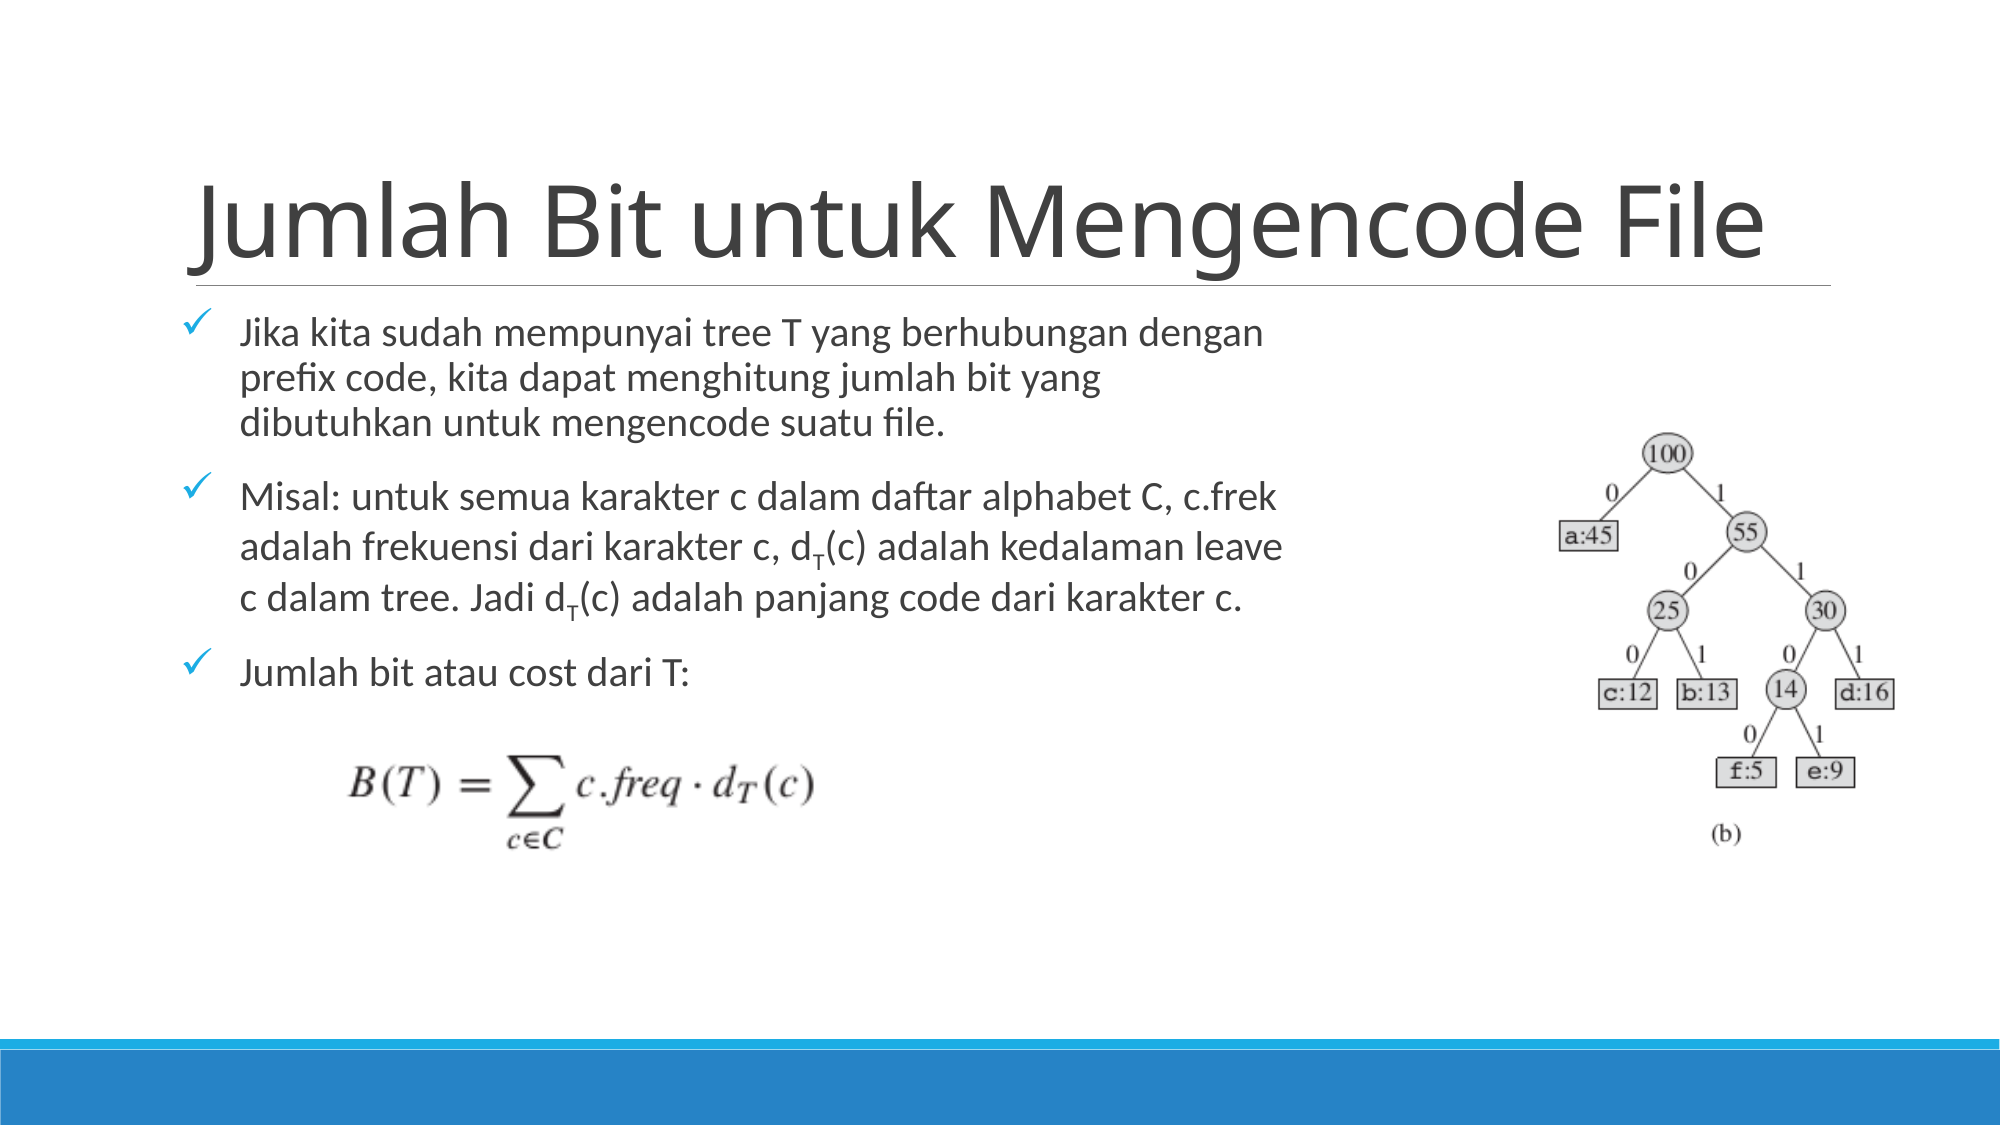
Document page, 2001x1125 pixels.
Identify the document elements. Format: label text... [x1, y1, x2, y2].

picture [1495, 392, 1934, 874]
title Jumlah Bit untuk Mengencode File [180, 47, 1830, 285]
picture [325, 729, 830, 874]
list Jika kita sudah mempunyai tree T yang berhubungan dengan prefix code, kita dapat menghitung jumlah bit yang dibutuhkan untuk mengencode suatu file. Misal: untuk semua karakter c dalam daftar alphabet C, c.frek adalah frekuensi dari karakter c, dT(c) adalah kedalaman leave c dalam tree. Jadi dT(c) adalah panjang code dari karakter c. Jumlah bit atau cost dari T: [180, 302, 1286, 731]
